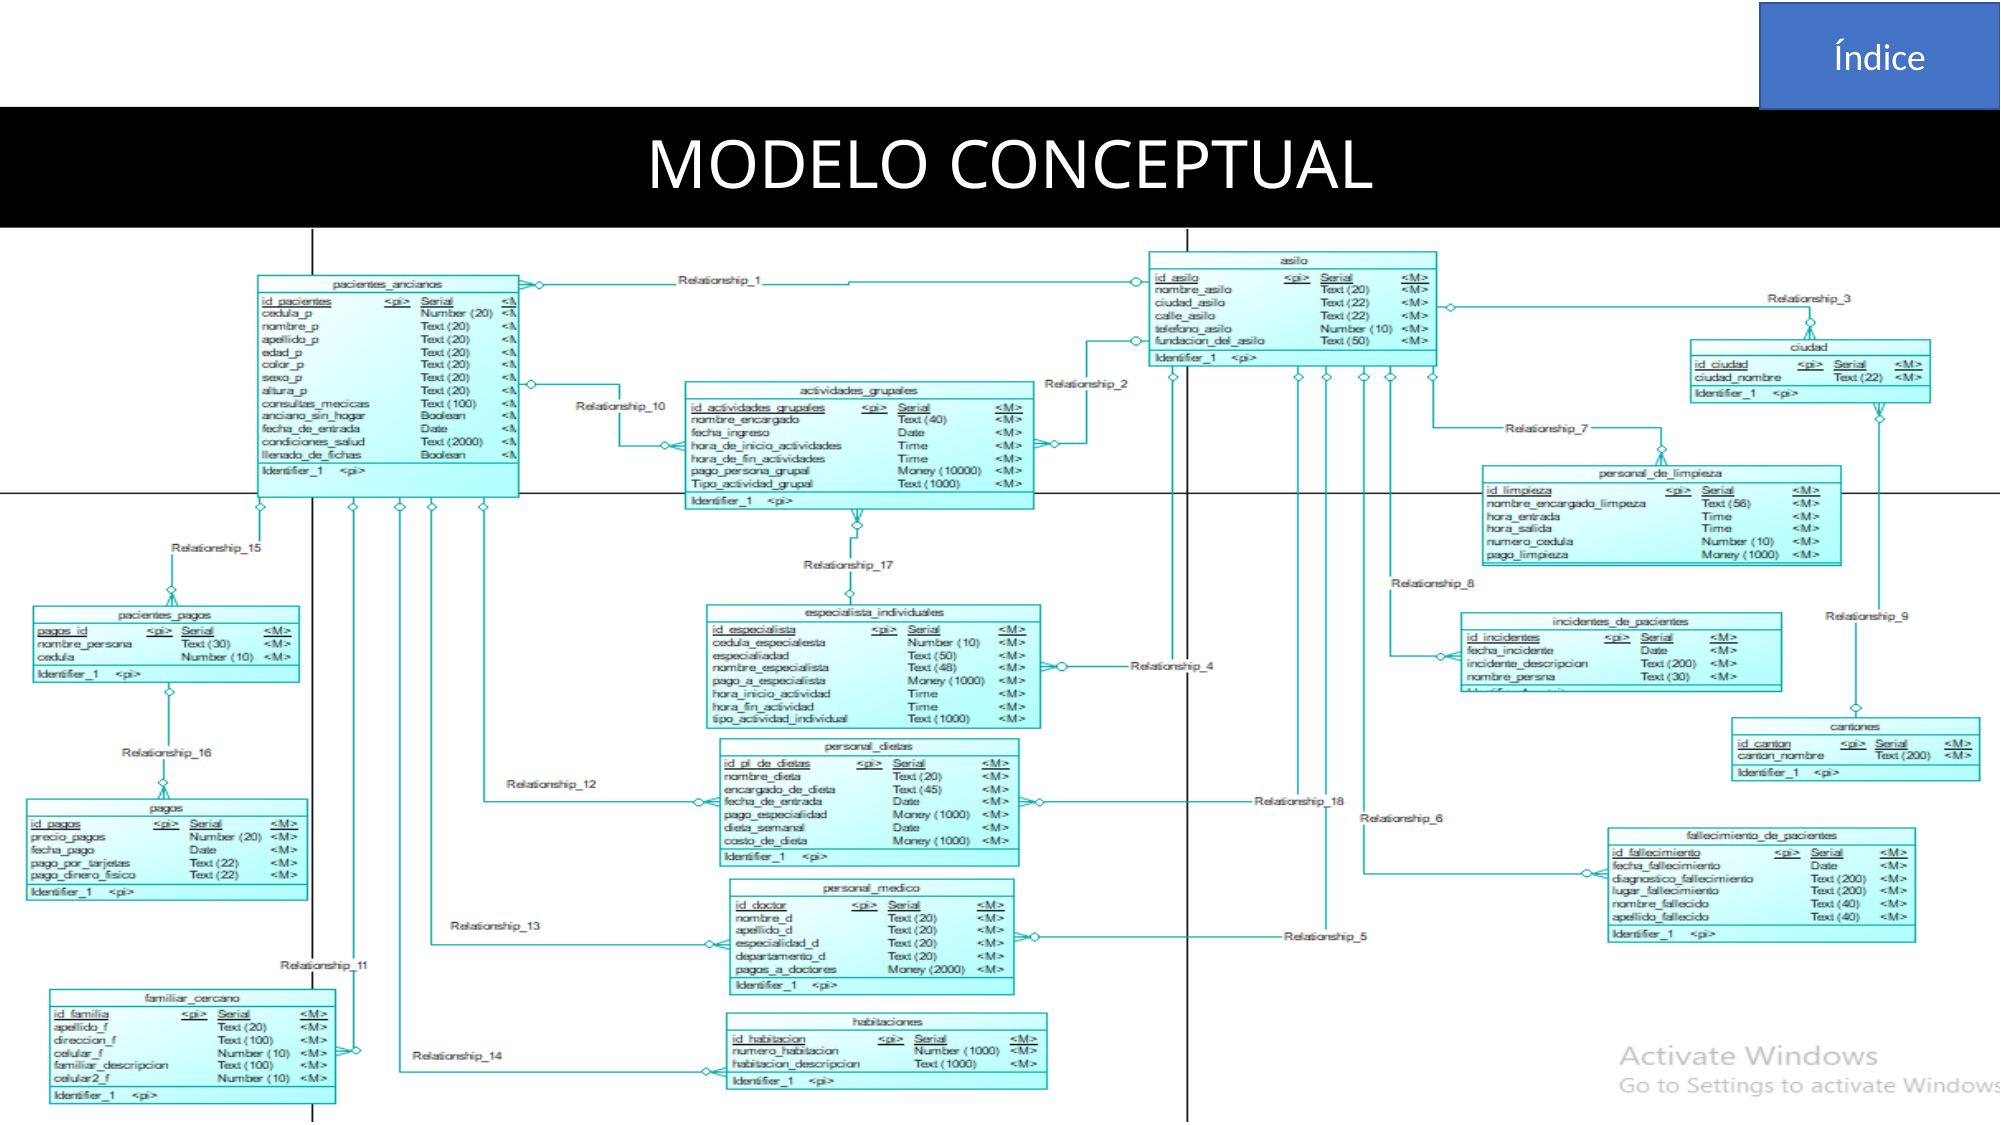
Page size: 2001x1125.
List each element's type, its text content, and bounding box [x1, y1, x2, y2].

title MODELO CONCEPTUAL [91, 105, 1931, 228]
text_box [0, 106, 91, 228]
text_box [1931, 110, 2000, 228]
picture [0, 228, 2000, 1122]
text_box Índice [1759, 2, 2000, 110]
